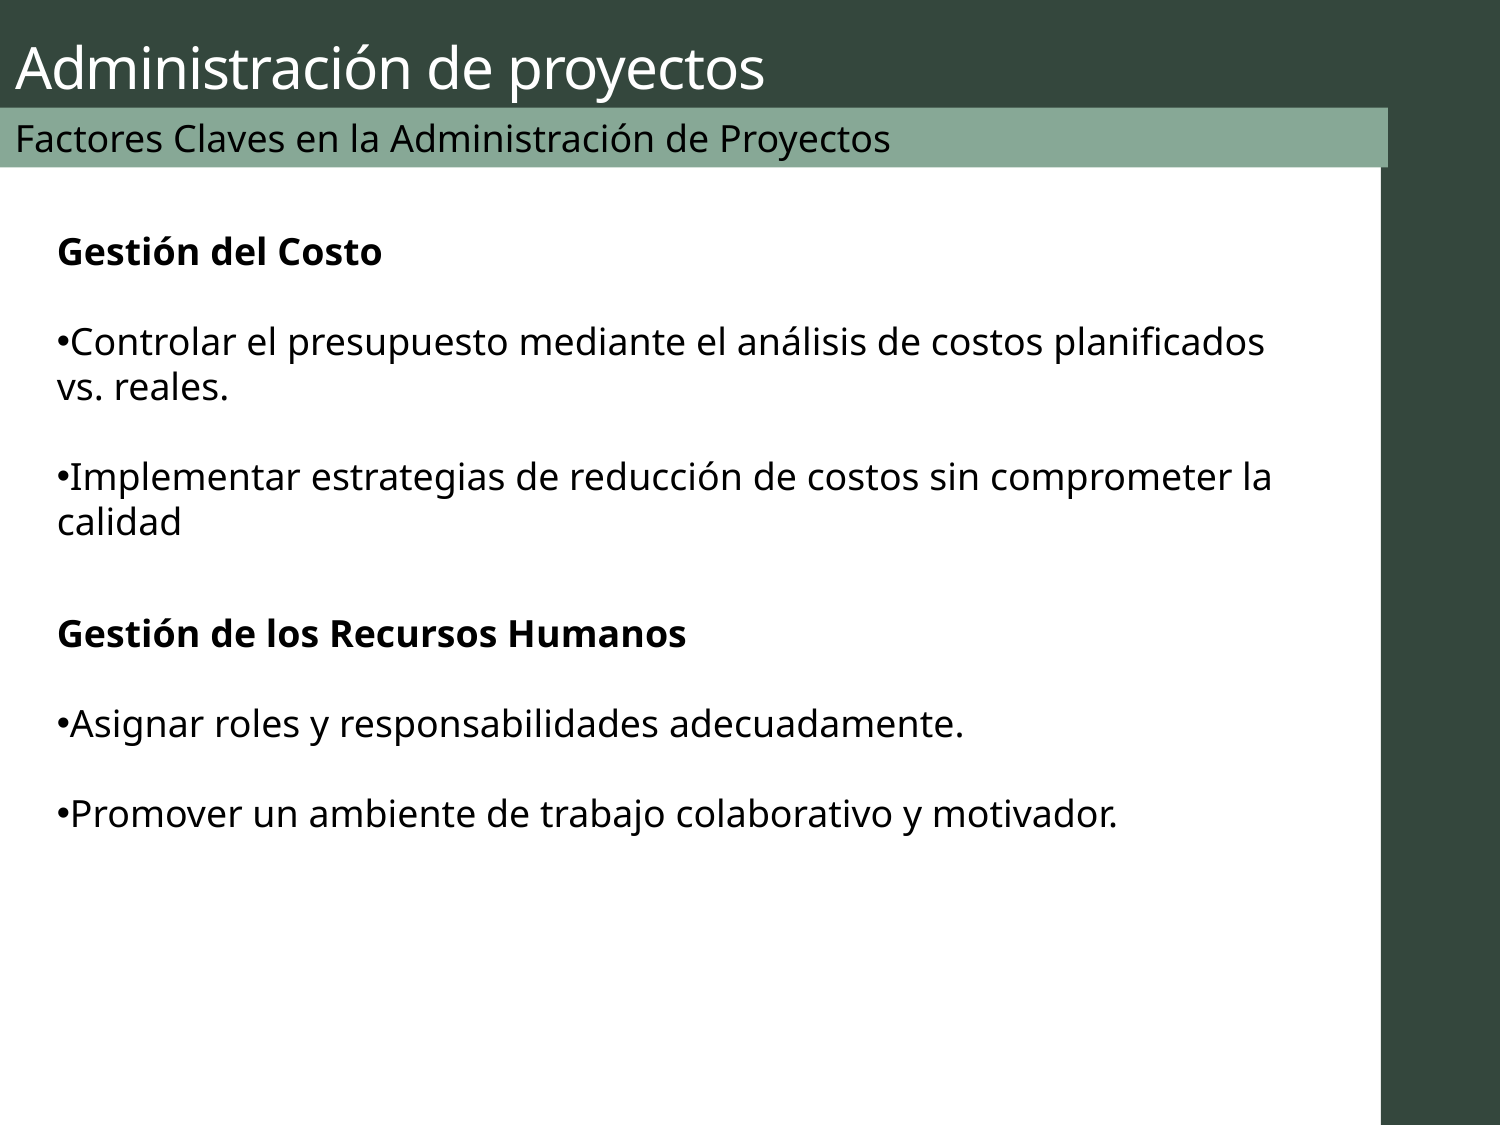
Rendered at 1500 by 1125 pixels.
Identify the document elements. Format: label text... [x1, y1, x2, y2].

text_box Factores Claves en la Administración de Proyectos [0, 107, 1388, 168]
title Administración de proyectos [0, 0, 1388, 107]
text_box Gestión de los Recursos Humanos Asignar roles y responsabilidades adecuadamente. Promover un ambiente de trabajo colaborativo y motivador. [42, 602, 1357, 843]
text_box Gestión del Costo Controlar el presupuesto mediante el análisis de costos planificados vs. reales. Implementar estrategias de reducción de costos sin comprometer la calidad [42, 220, 1333, 551]
